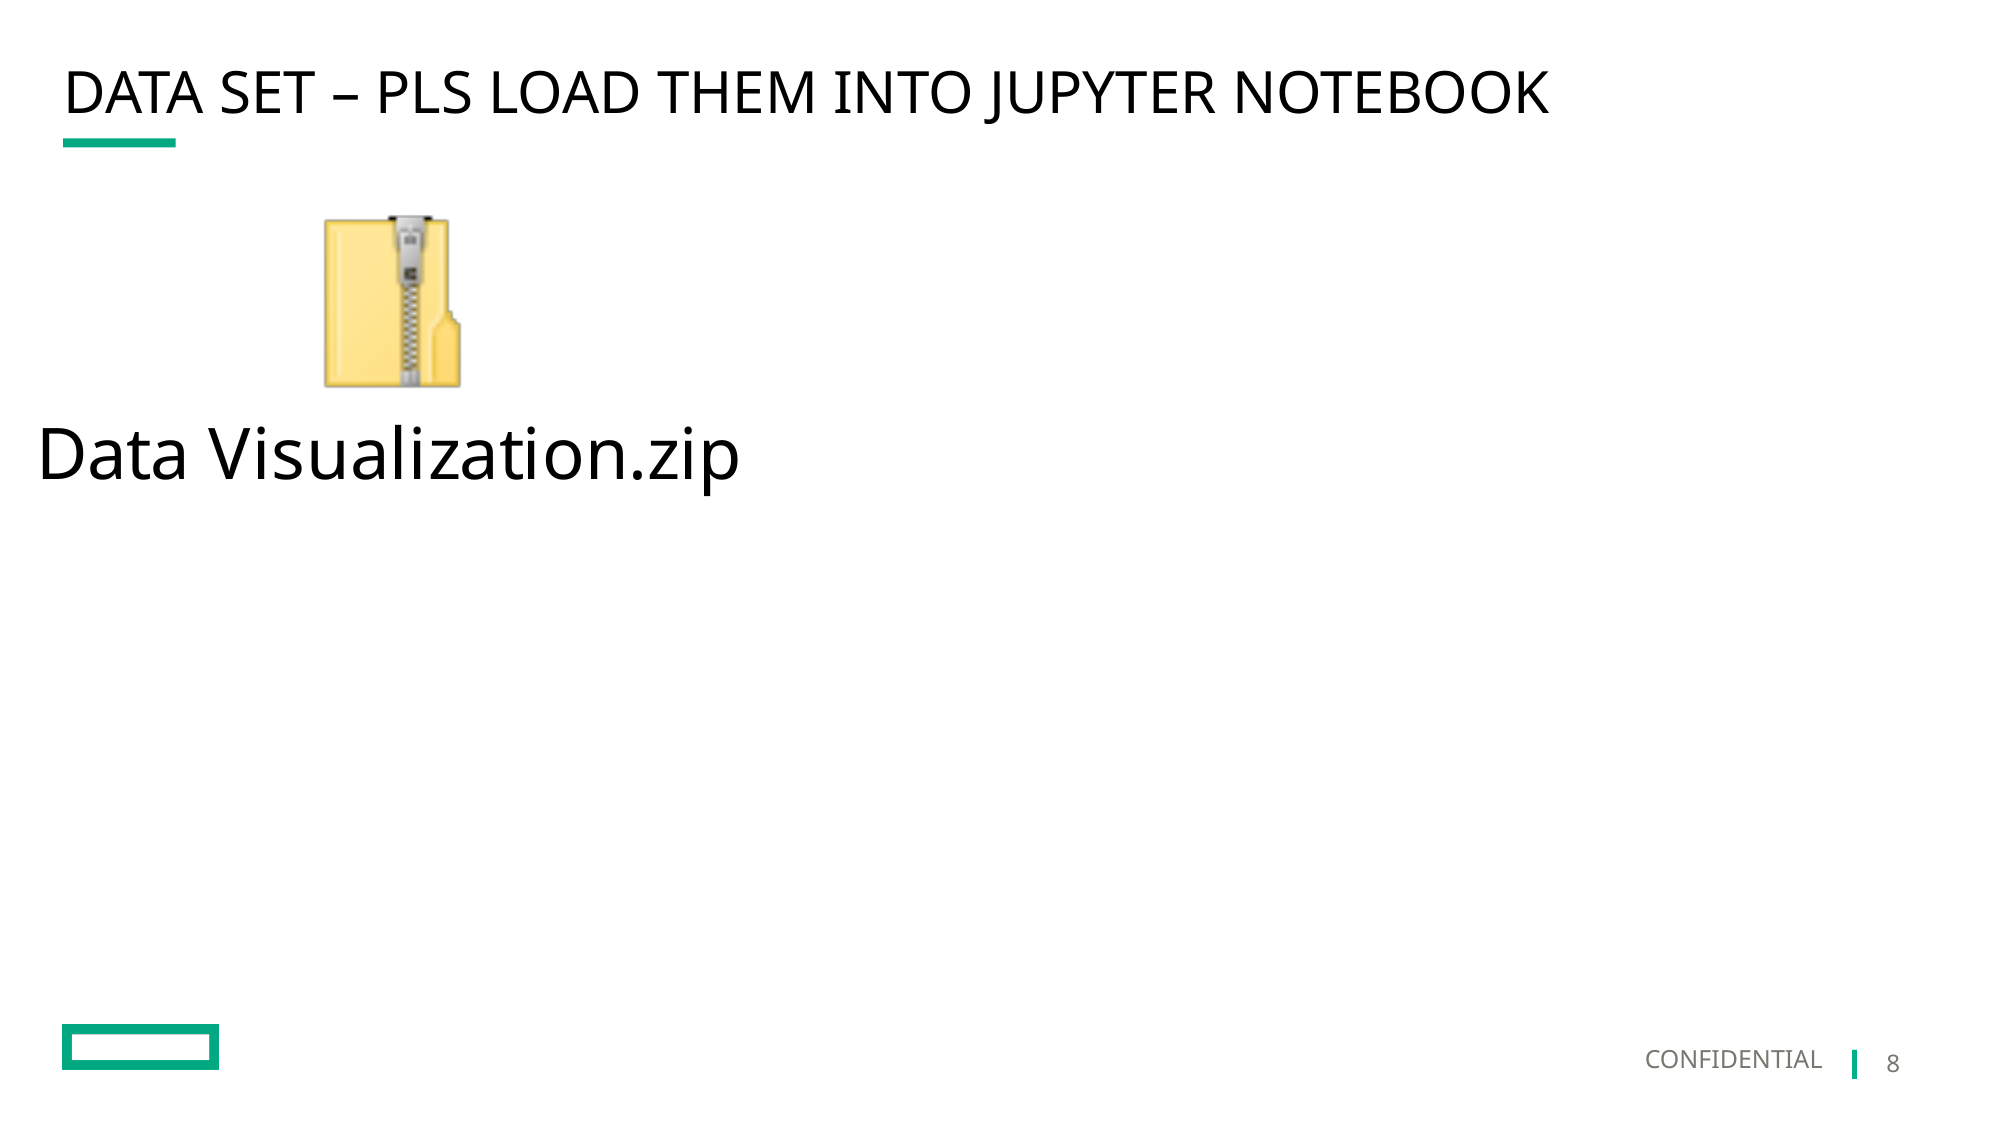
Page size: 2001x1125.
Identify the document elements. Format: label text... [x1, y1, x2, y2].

picture [62, 1024, 219, 1070]
title Data set – pls load them into jupyter notebook [63, 63, 1938, 134]
footer Confidential [1162, 1039, 1837, 1076]
picture [1852, 1043, 1857, 1079]
slide_number 8 [1837, 1033, 1950, 1094]
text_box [0, 210, 798, 535]
